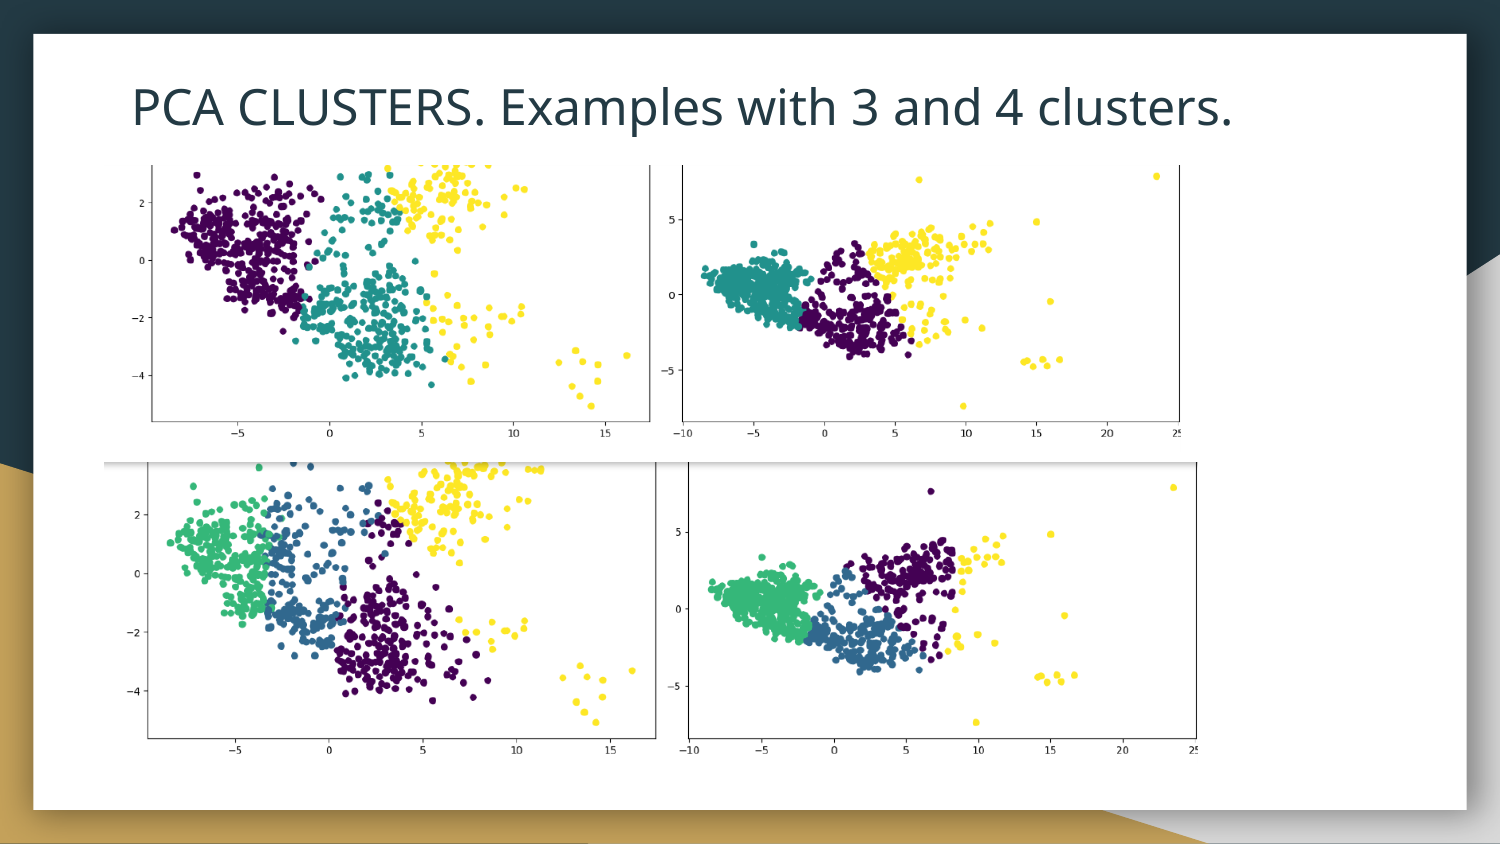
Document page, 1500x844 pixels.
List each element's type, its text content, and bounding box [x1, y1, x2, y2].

picture [104, 165, 1181, 452]
text_box PCA CLUSTERS. Examples with 3 and 4 clusters. [116, 59, 1353, 166]
picture [104, 462, 1198, 763]
